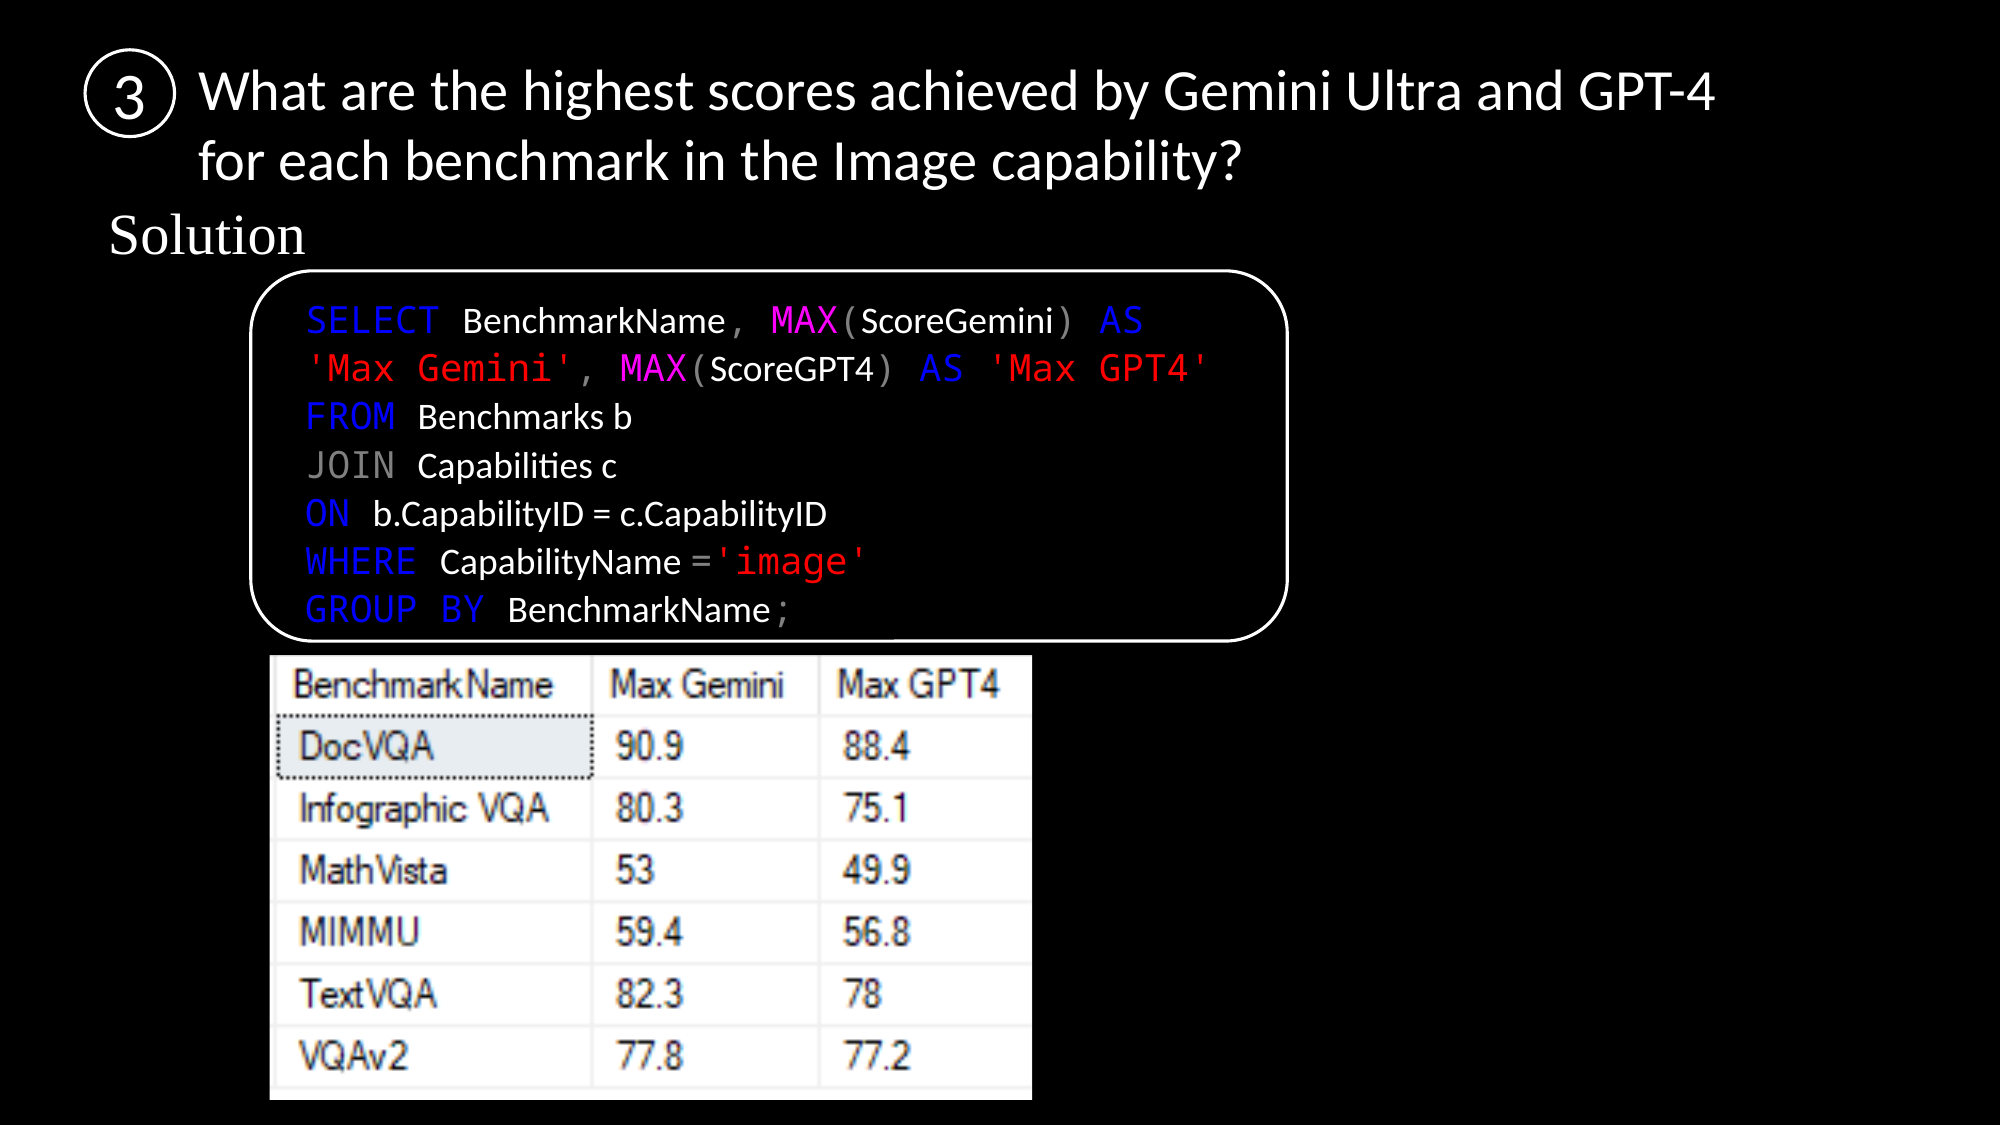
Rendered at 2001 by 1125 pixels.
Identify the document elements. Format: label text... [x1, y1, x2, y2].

text_box Solution [48, 192, 366, 271]
picture [269, 655, 1033, 1100]
text_box SELECT BenchmarkName, MAX(ScoreGemini) AS 'Max Gemini', MAX(ScoreGPT4) AS 'Max GPT4' FROM Benchmarks b JOIN Capabilities c ON b.CapabilityID = c.CapabilityID WHERE CapabilityName ='image' GROUP BY BenchmarkName; [290, 285, 1259, 638]
text_box [249, 269, 1289, 643]
text_box What are the highest scores achieved by Gemini Ultra and GPT-4 for each benchmark in the Image capability? [173, 30, 1775, 214]
text_box 3 [83, 48, 177, 139]
